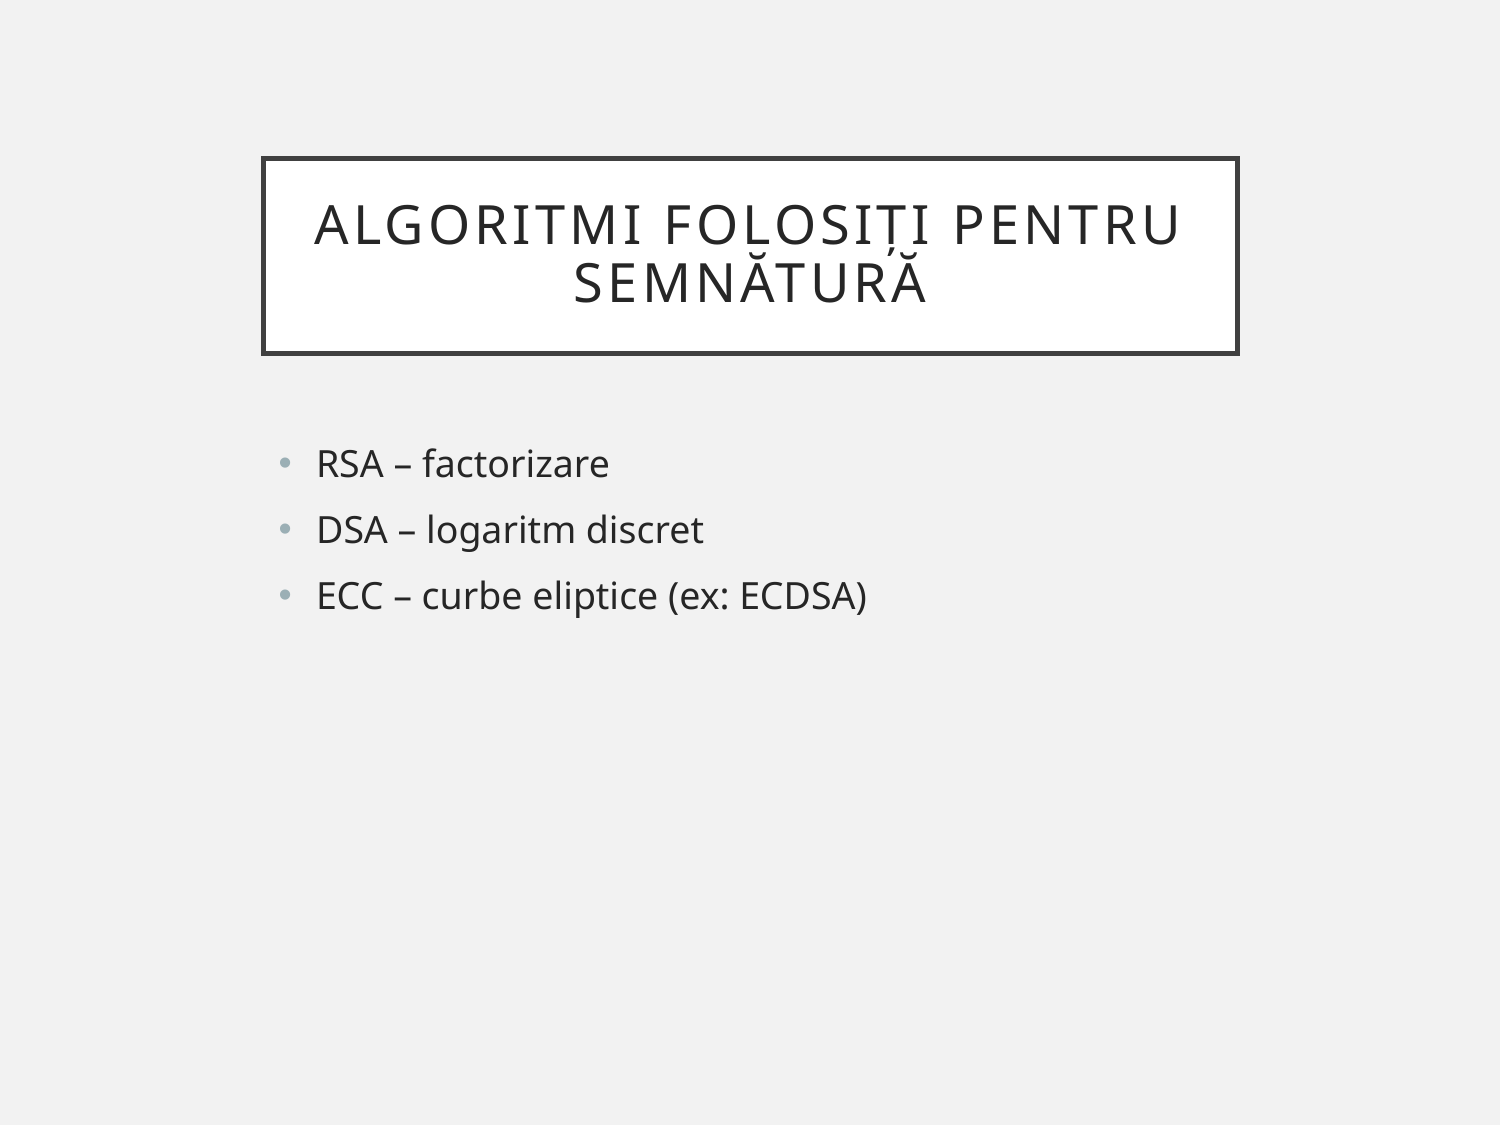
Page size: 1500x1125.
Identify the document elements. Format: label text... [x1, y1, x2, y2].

list RSA – factorizare DSA – logaritm discret ECC – curbe eliptice (ex: ECDSA) [263, 432, 1238, 942]
title Algoritmi folosiți pentru semnătură [261, 156, 1240, 356]
